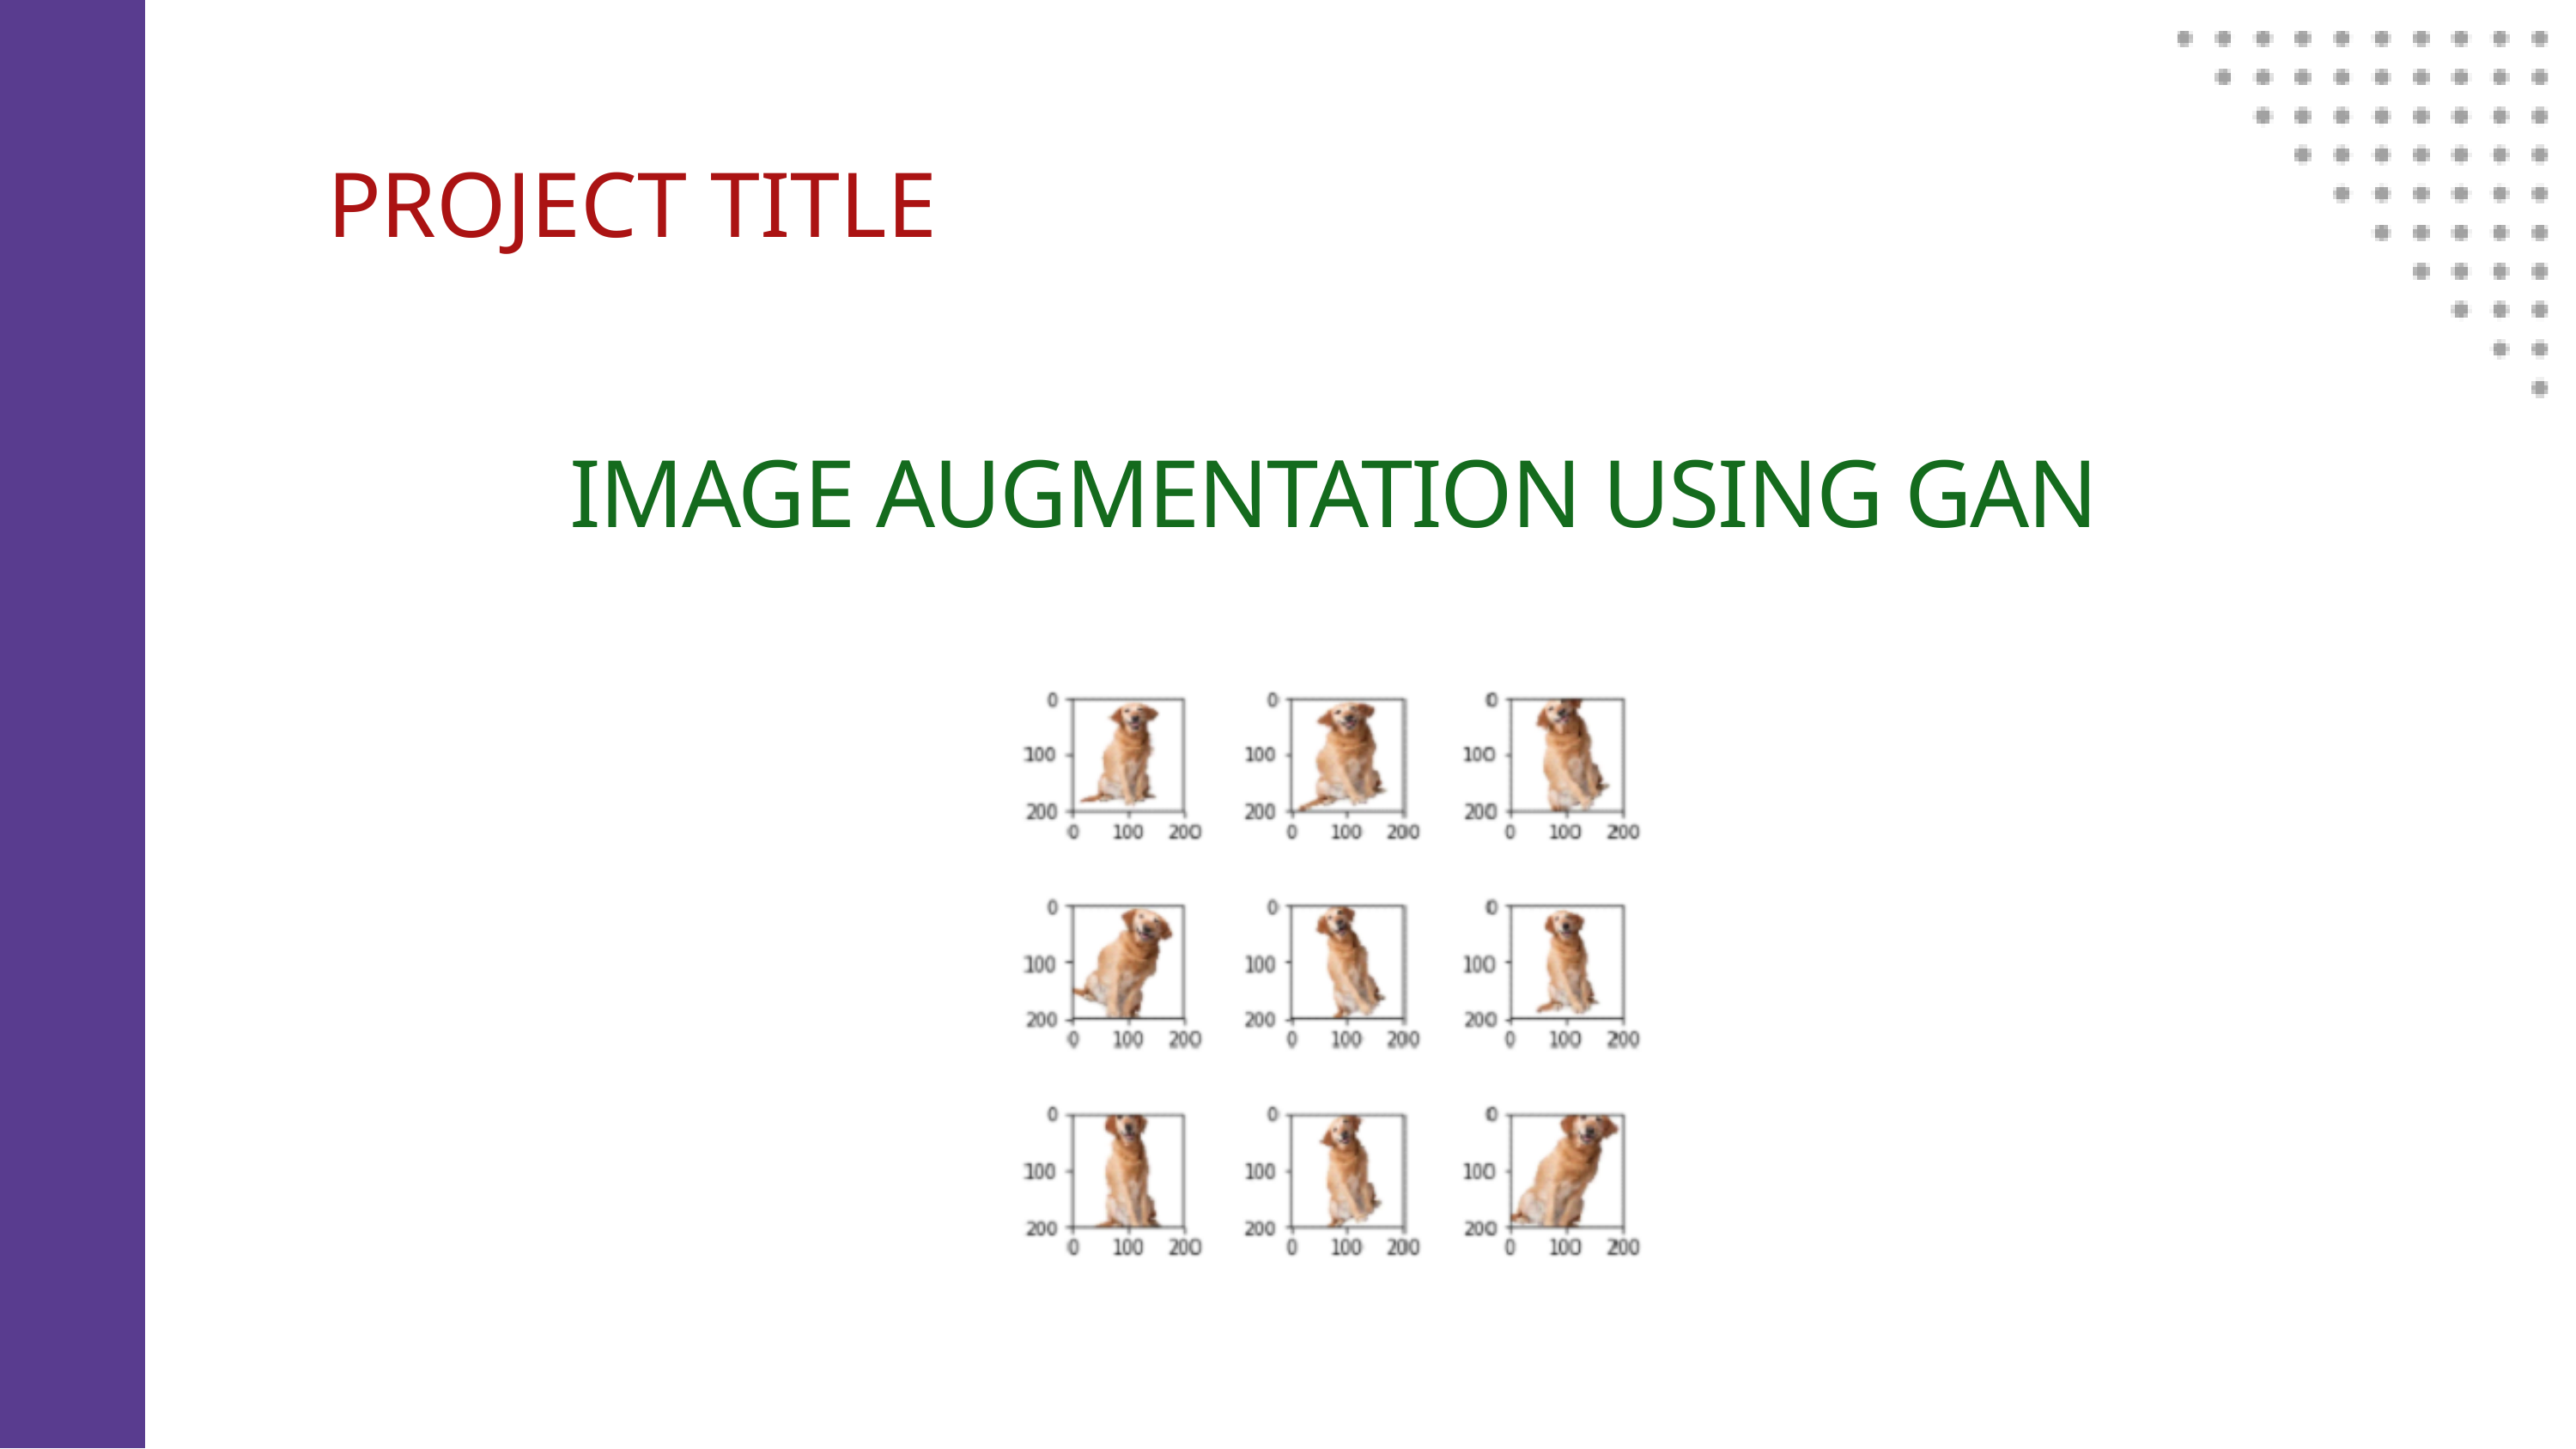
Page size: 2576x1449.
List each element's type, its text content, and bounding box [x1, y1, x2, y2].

text_box IMAGE AUGMENTATION USING GAN [400, 415, 2269, 547]
text_box [966, 637, 1704, 1304]
text_box PROJECT TITLE [327, 130, 1606, 256]
text_box [2177, 31, 2549, 398]
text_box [0, 0, 145, 1449]
